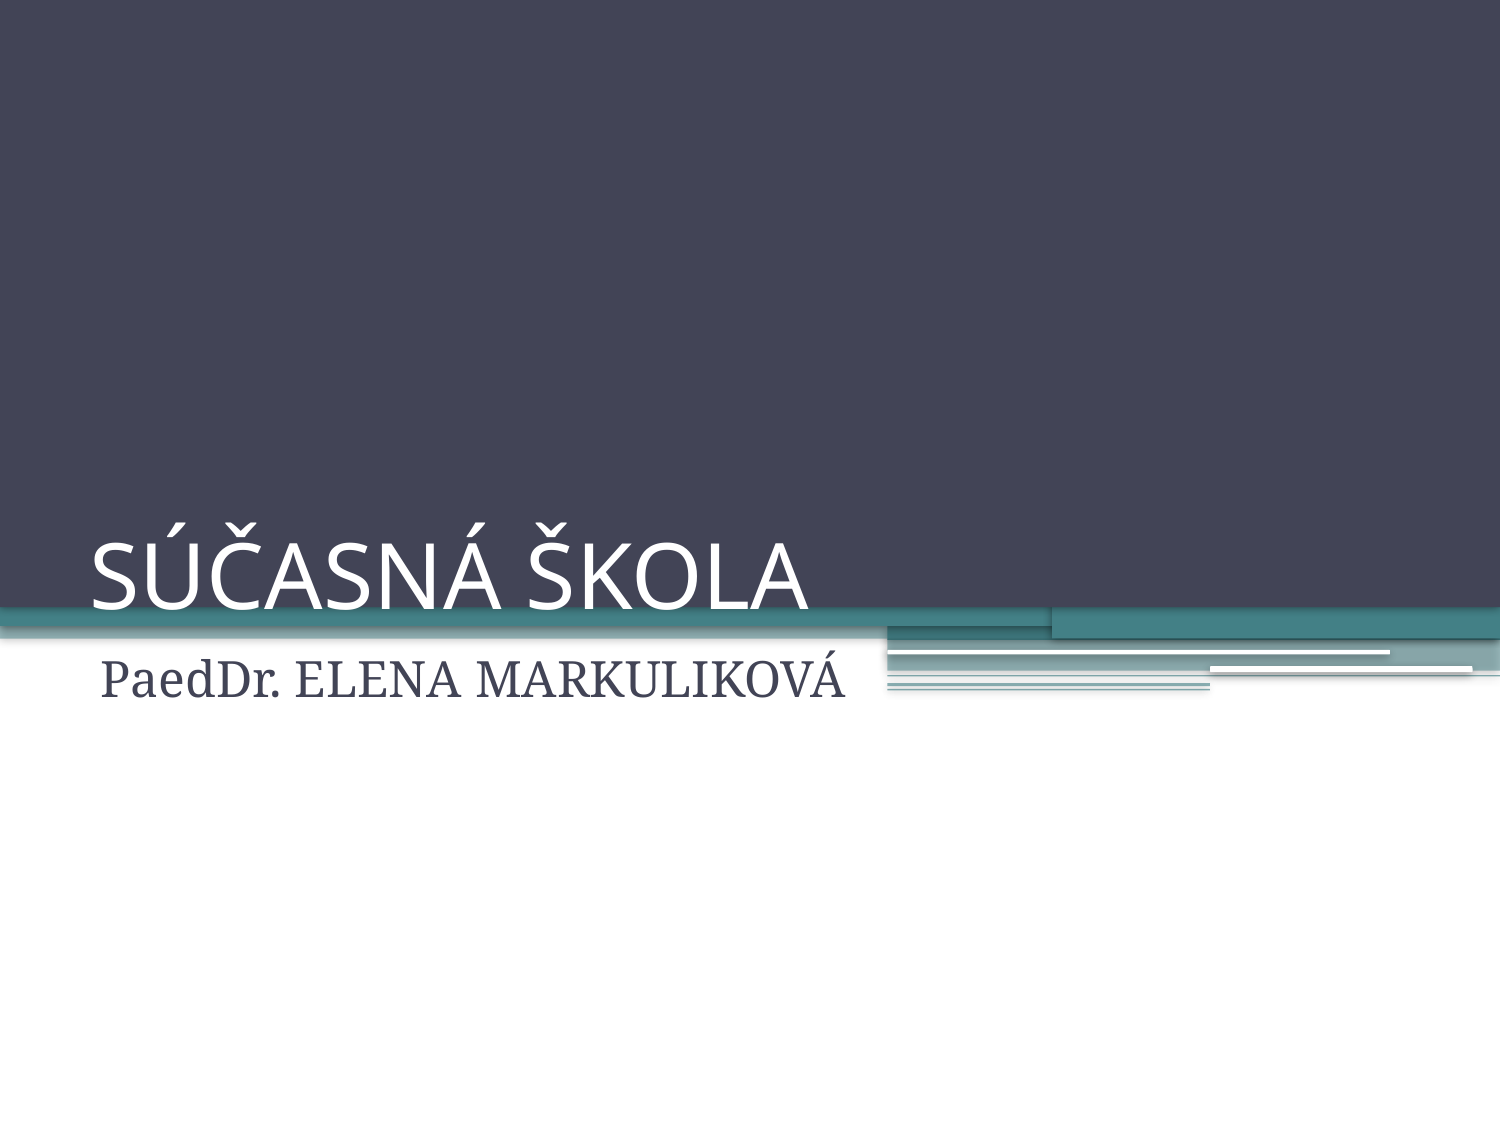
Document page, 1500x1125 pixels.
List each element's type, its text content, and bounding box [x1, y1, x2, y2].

subtitle PaedDr. ELENA MARKULIKOVÁ [75, 639, 888, 928]
title SÚČASNÁ ŠKOLA [75, 394, 1463, 636]
